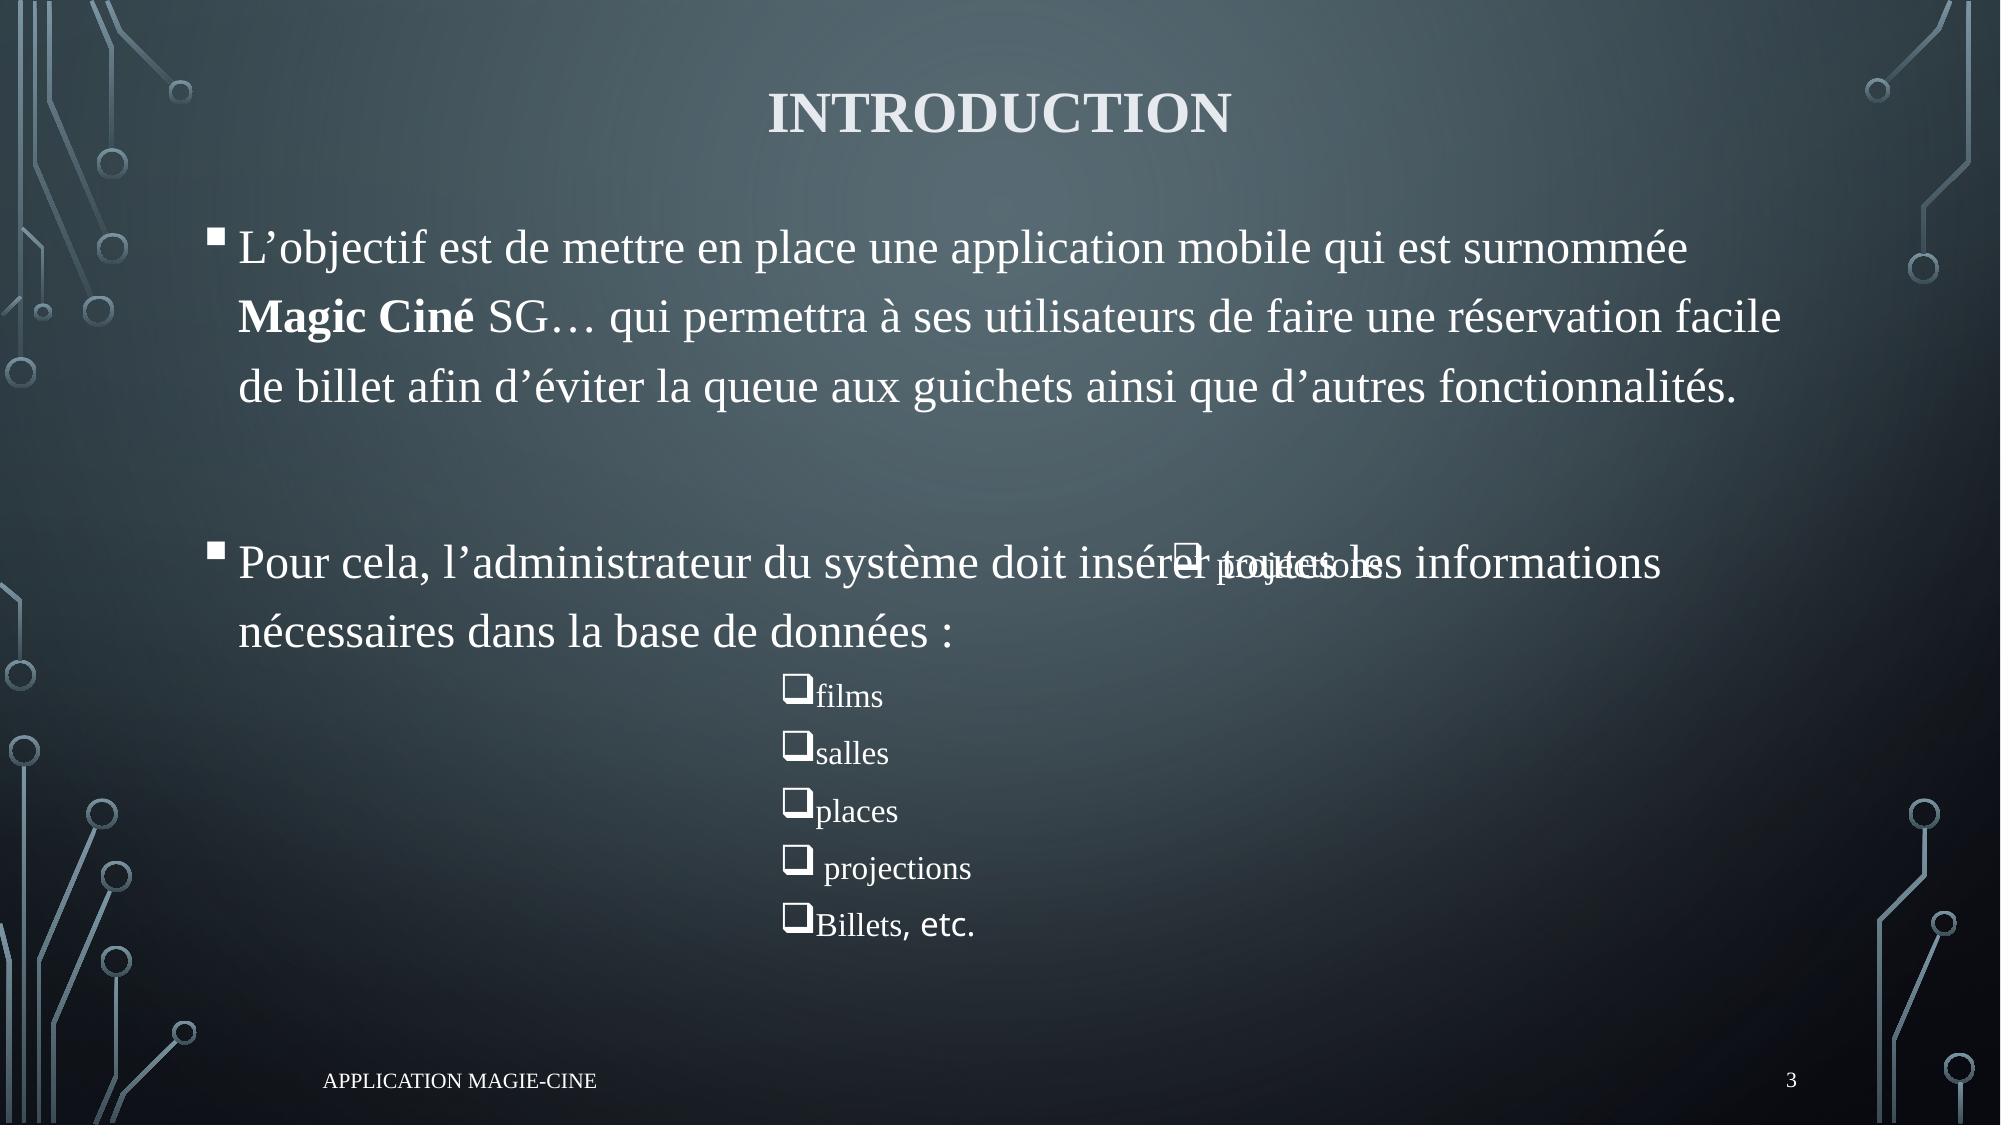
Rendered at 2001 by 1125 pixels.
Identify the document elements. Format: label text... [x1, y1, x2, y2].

list L’objectif est de mettre en place une application mobile qui est surnommée Magic Ciné SG… qui permettra à ses utilisateurs de faire une réservation facile de billet afin d’éviter la queue aux guichets ainsi que d’autres fonctionnalités. Pour cela, l’administrateur du système doit insérer toutes les informations nécessaires dans la base de données : films salles places projections Billets, etc. [187, 195, 1813, 1050]
slide_number 3 [1685, 1048, 1813, 1109]
text_box projections [592, 532, 1408, 592]
title Introduction [187, 53, 1813, 173]
footer APPLICATION MAGIE-CINE [307, 1050, 1149, 1110]
